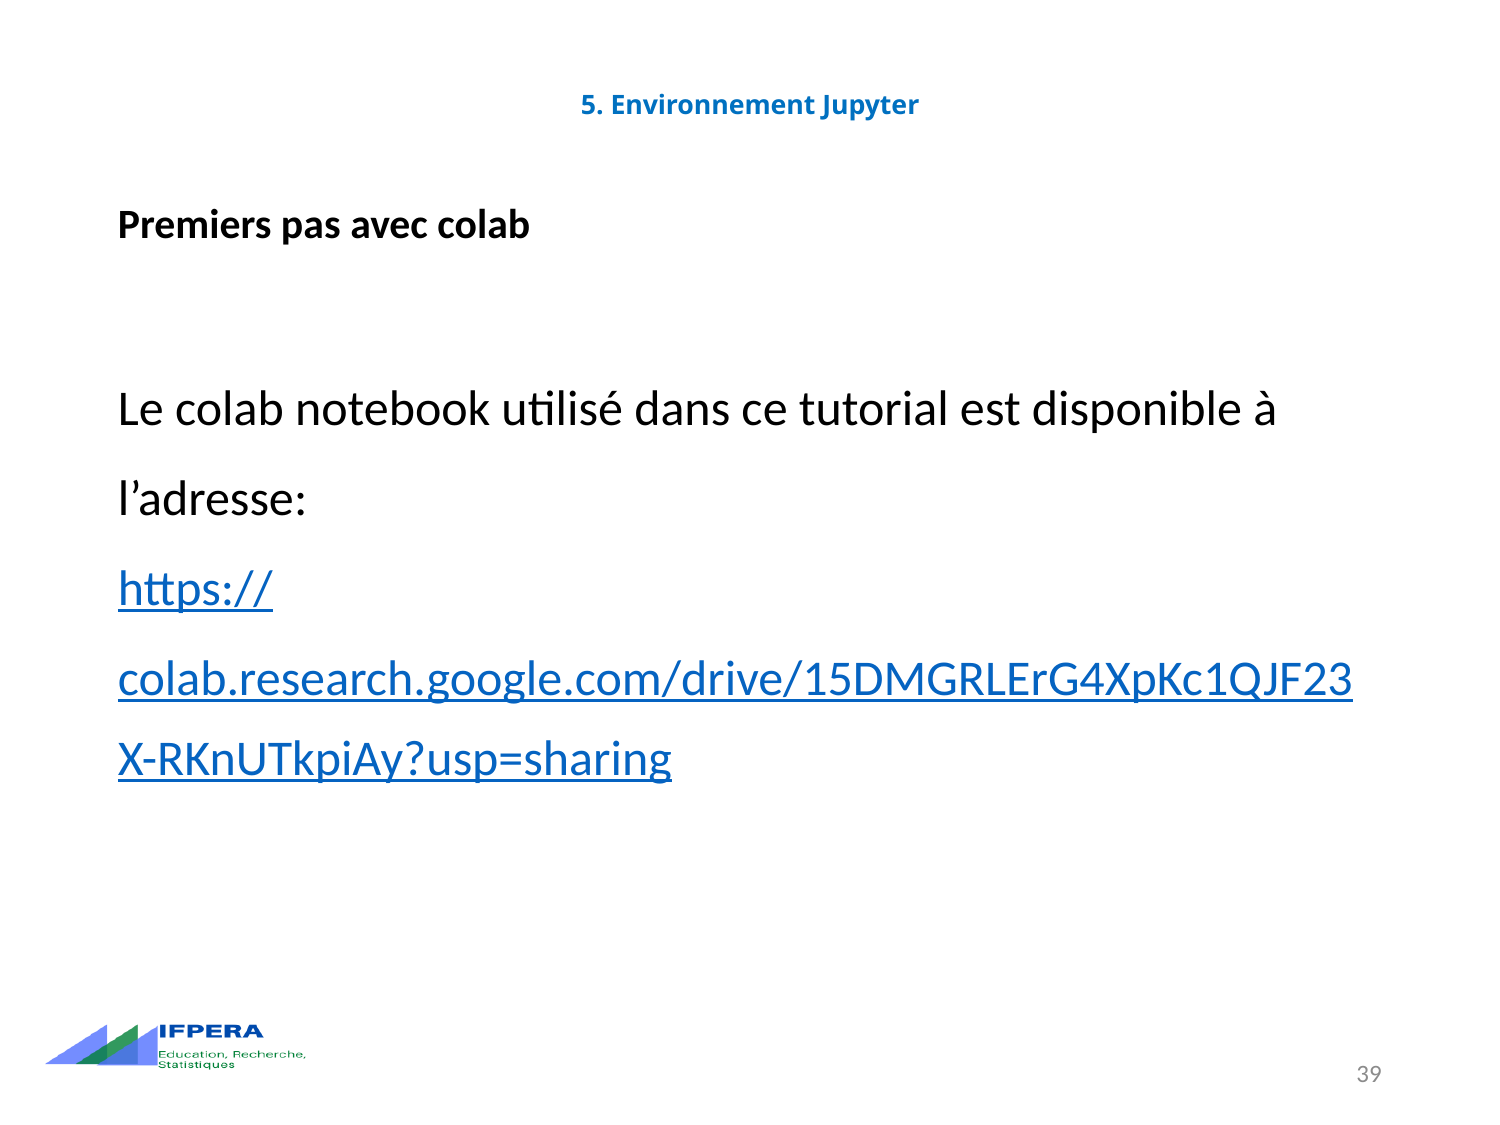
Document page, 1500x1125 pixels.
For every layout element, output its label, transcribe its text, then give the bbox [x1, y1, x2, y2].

text_box Premiers pas avec colab [103, 189, 1328, 255]
picture [0, 965, 446, 1125]
text_box Le colab notebook utilisé dans ce tutorial est disponible à l’adresse: https://colab.research.google.com/drive/15DMGRLErG4XpKc1QJF23X-RKnUTkpiAy?usp=sharing [103, 338, 1389, 803]
slide_number 39 [1059, 1042, 1397, 1103]
title 5. Environnement Jupyter [103, 25, 1397, 180]
